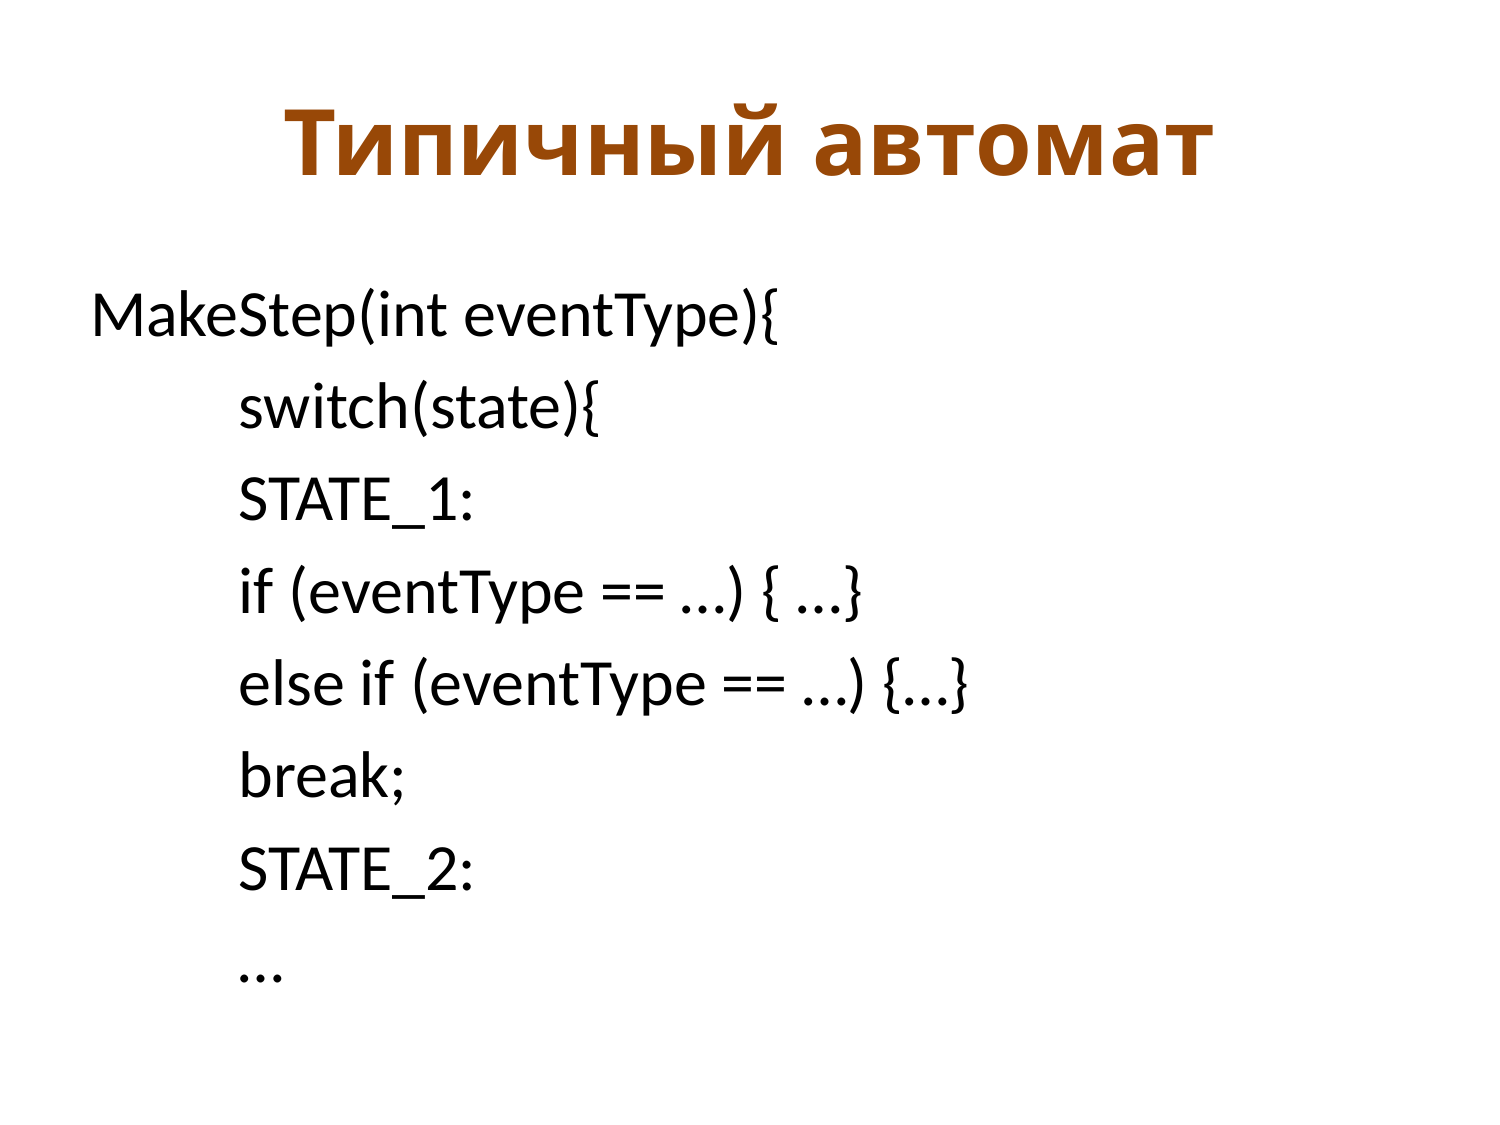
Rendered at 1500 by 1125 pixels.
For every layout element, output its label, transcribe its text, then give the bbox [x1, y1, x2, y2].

title Типичный автомат [75, 45, 1425, 233]
list MakeStep(int eventType){ switch(state){ STATE_1: if (eventType == …) { …} else if (eventType == …) {…} break; STATE_2: … [75, 262, 1425, 1005]
